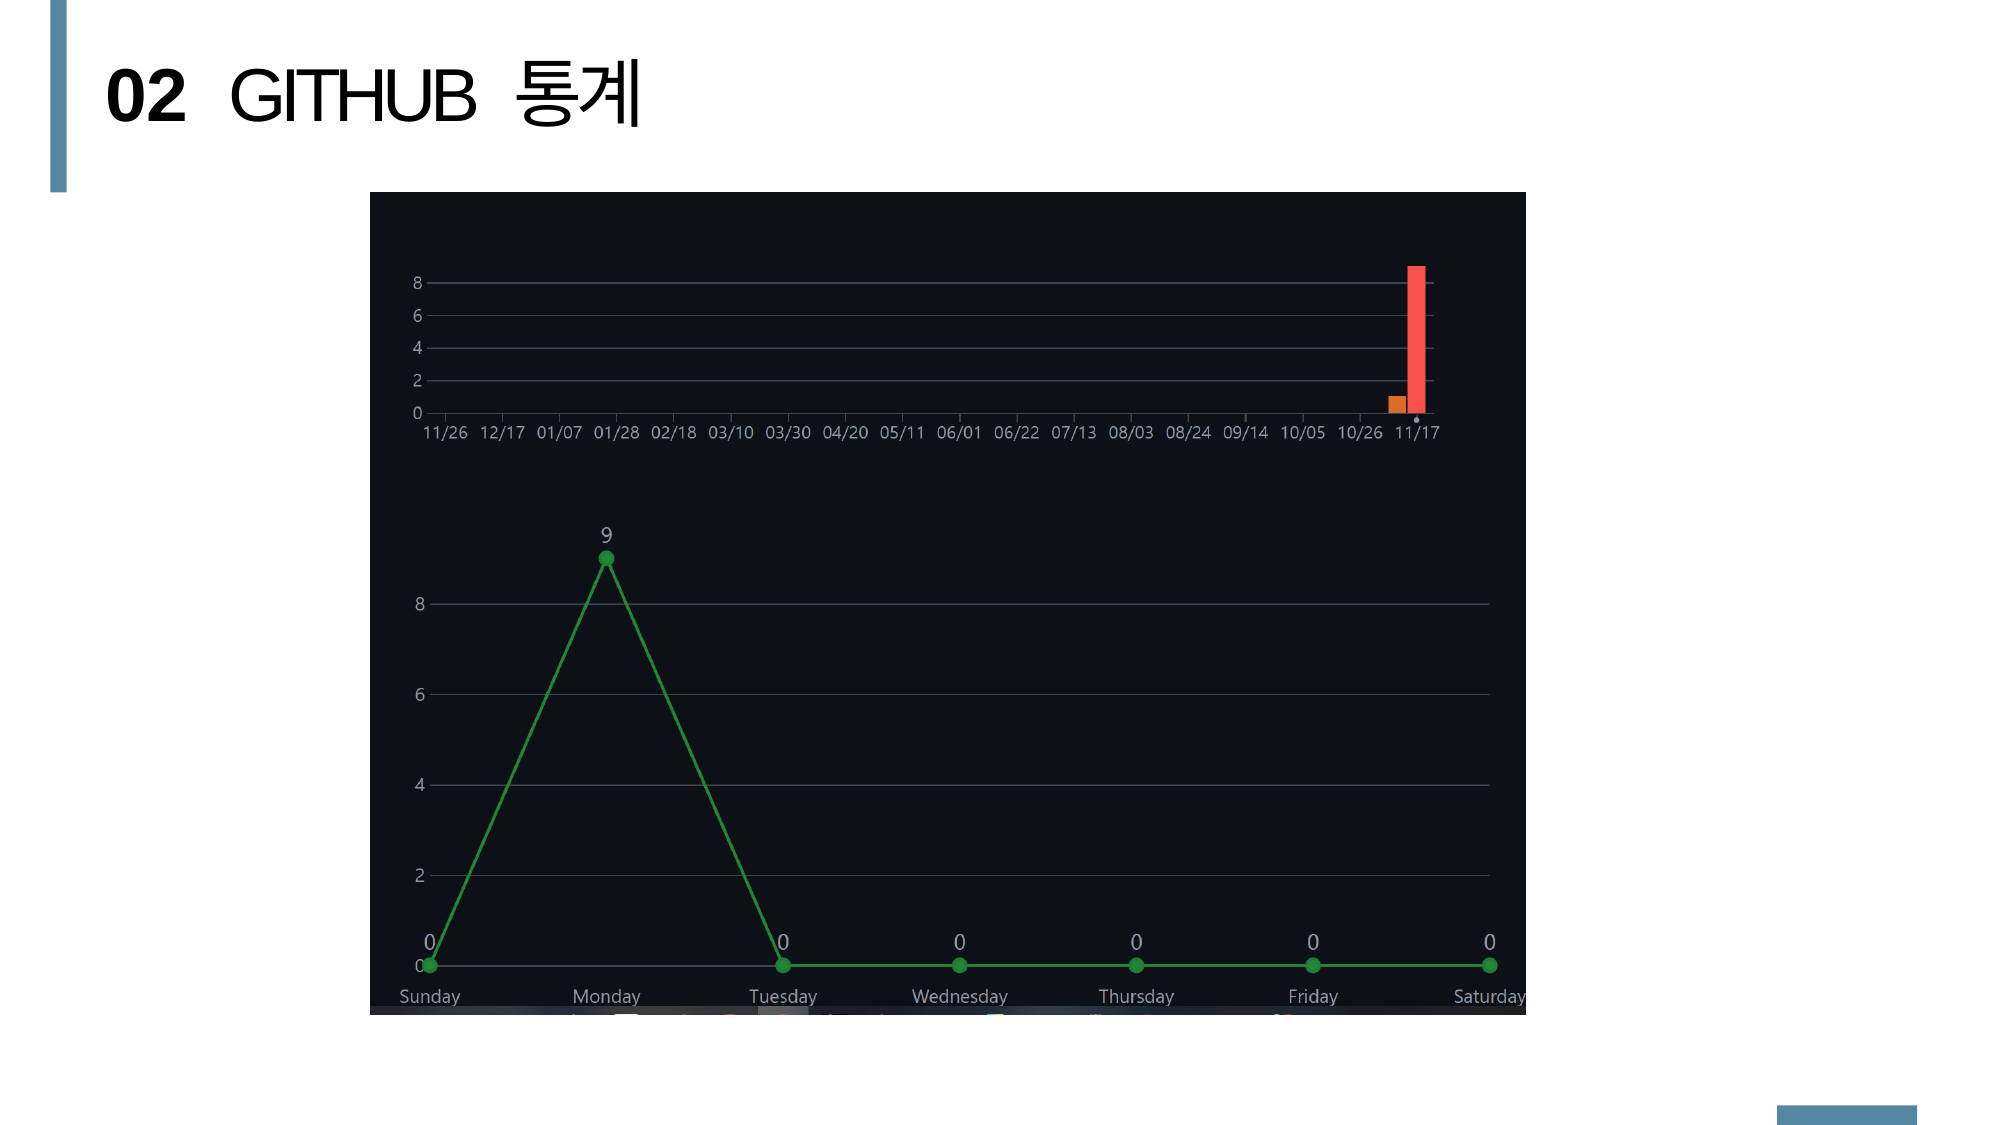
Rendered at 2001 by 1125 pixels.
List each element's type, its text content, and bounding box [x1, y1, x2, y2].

picture [370, 192, 1526, 1015]
text_box [49, 0, 68, 193]
text_box [1776, 1104, 1918, 1125]
text_box GITHUB 통계 [214, 39, 660, 144]
text_box 02 [90, 39, 204, 144]
